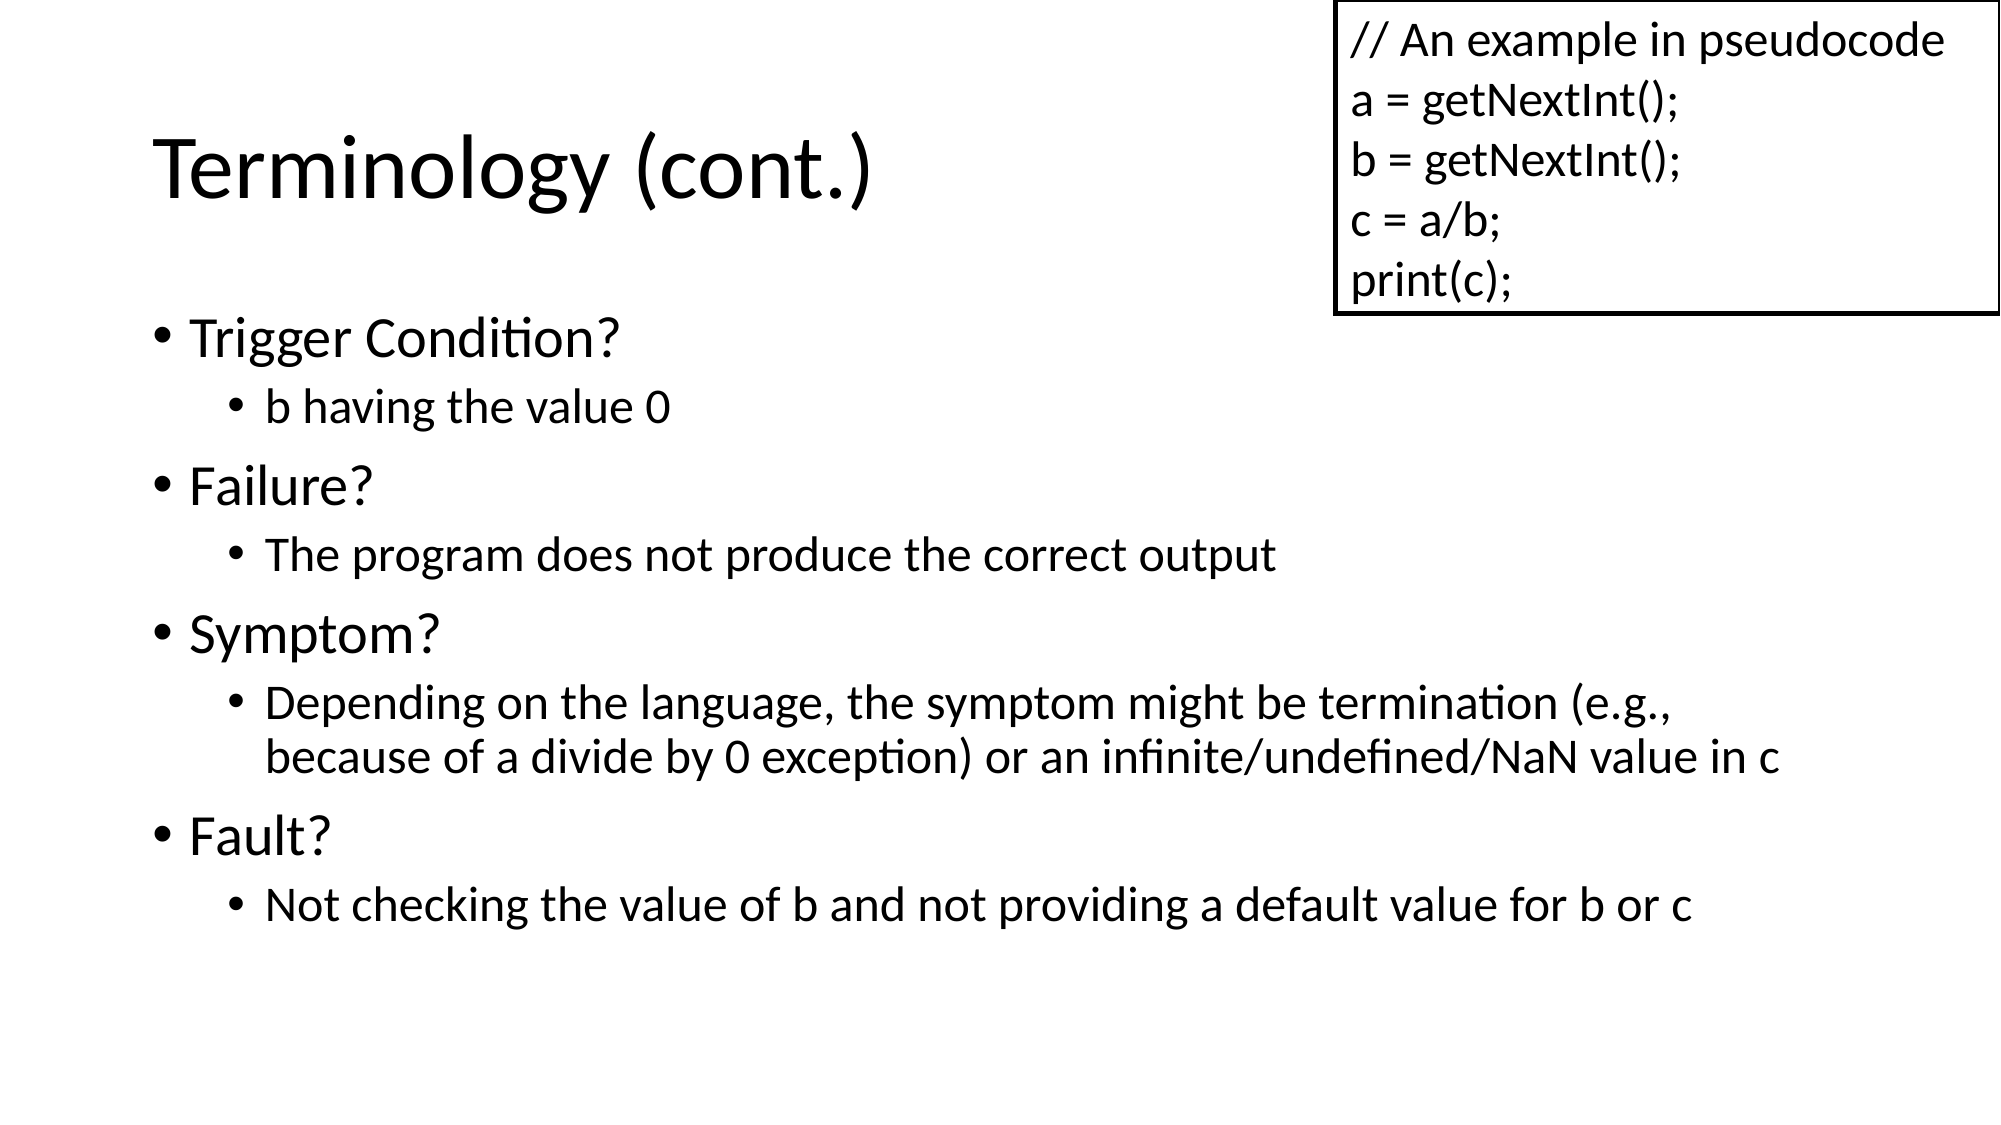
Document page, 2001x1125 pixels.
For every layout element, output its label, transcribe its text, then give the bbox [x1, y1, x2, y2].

title Terminology (cont.) [137, 59, 1335, 278]
text_box // An example in pseudocode a = getNextInt(); b = getNextInt(); c = a/b; print(c); [1335, 0, 2000, 314]
list Trigger Condition? b having the value 0 Failure? The program does not produce the correct output Symptom? Depending on the language, the symptom might be termination (e.g., because of a divide by 0 exception) or an infinite/undefined/NaN value in c Fault? Not checking the value of b and not providing a default value for b or c [137, 299, 1863, 1014]
